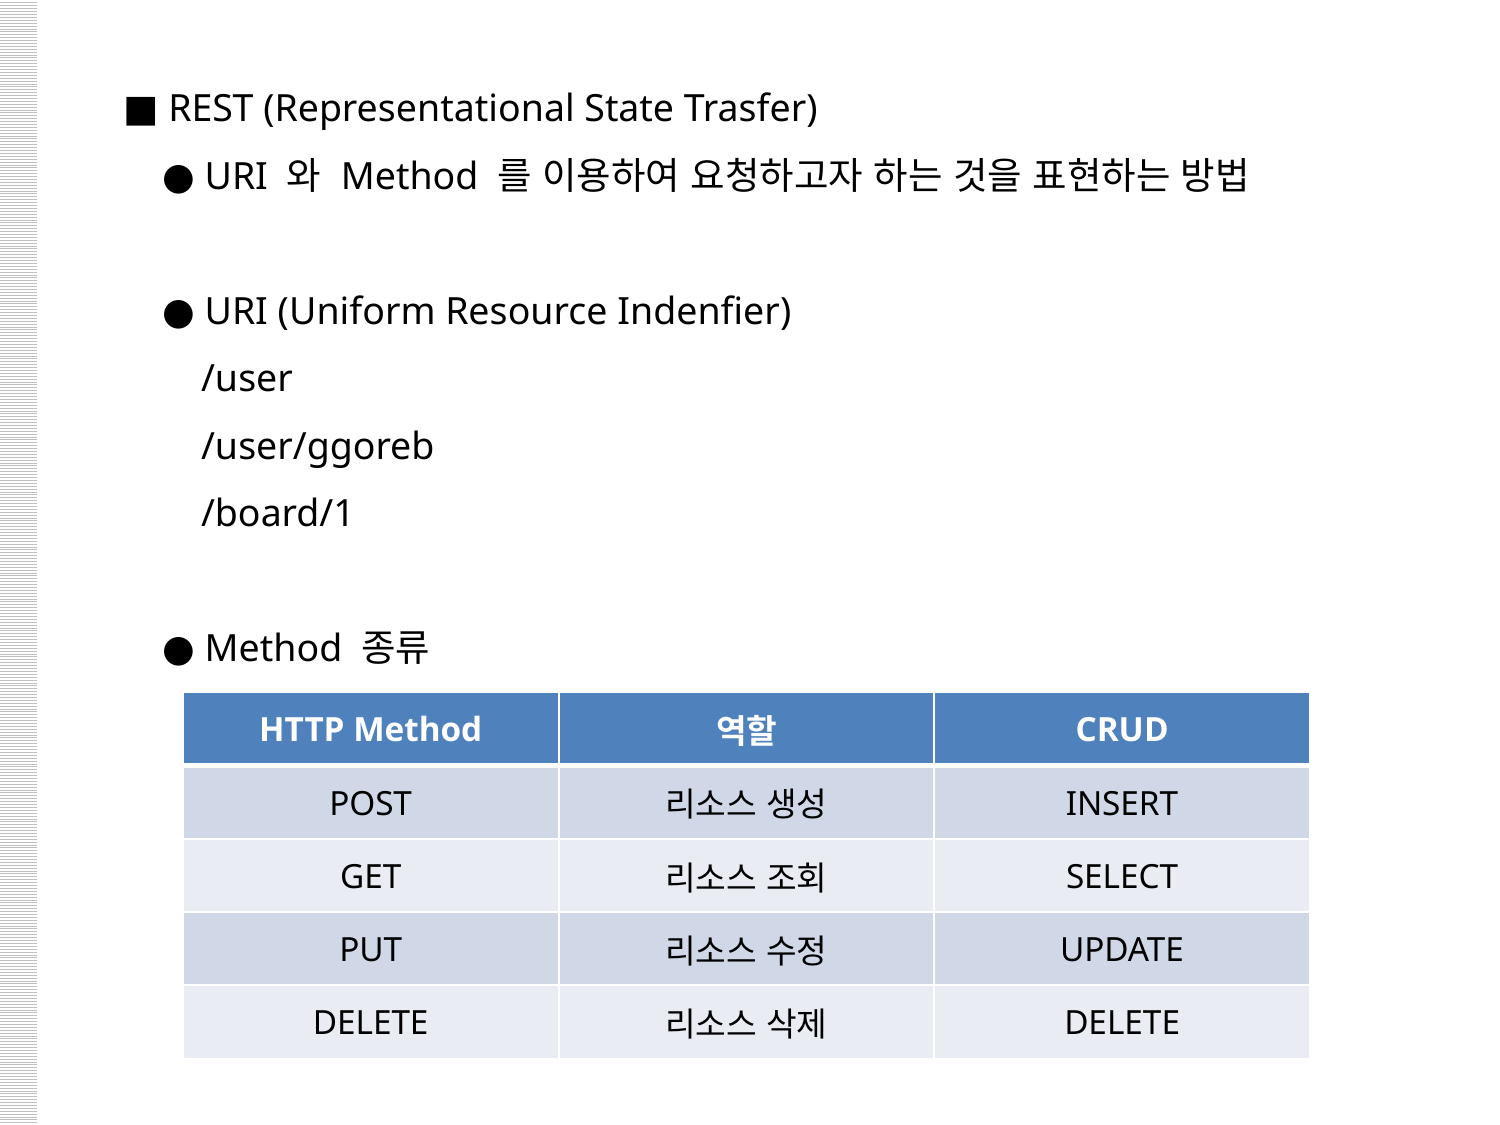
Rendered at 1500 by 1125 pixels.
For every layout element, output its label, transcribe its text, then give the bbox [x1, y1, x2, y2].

table_cell GET [184, 840, 558, 911]
text_box ■ REST (Representational State Trasfer) ● URI 와 Method 를 이용하여 요청하고자 하는 것을 표현하는 방법 ● URI (Uniform Resource Indenfier) /user /user/ggoreb /board/1 ● Method 종류 [108, 54, 1266, 677]
table_header 역할 [560, 693, 933, 763]
table_cell DELETE [935, 986, 1309, 1058]
table_cell 리소스 조회 [560, 840, 933, 911]
table_cell POST [184, 768, 558, 838]
table_cell 리소스 생성 [560, 768, 933, 838]
table_cell PUT [184, 913, 558, 984]
table_cell 리소스 삭제 [560, 986, 933, 1058]
table_cell SELECT [935, 840, 1309, 911]
table_cell DELETE [184, 986, 558, 1058]
table_cell UPDATE [935, 913, 1309, 984]
table_header HTTP Method [184, 693, 558, 763]
table_header CRUD [935, 693, 1309, 763]
table_cell INSERT [935, 768, 1309, 838]
table_cell 리소스 수정 [560, 913, 933, 984]
